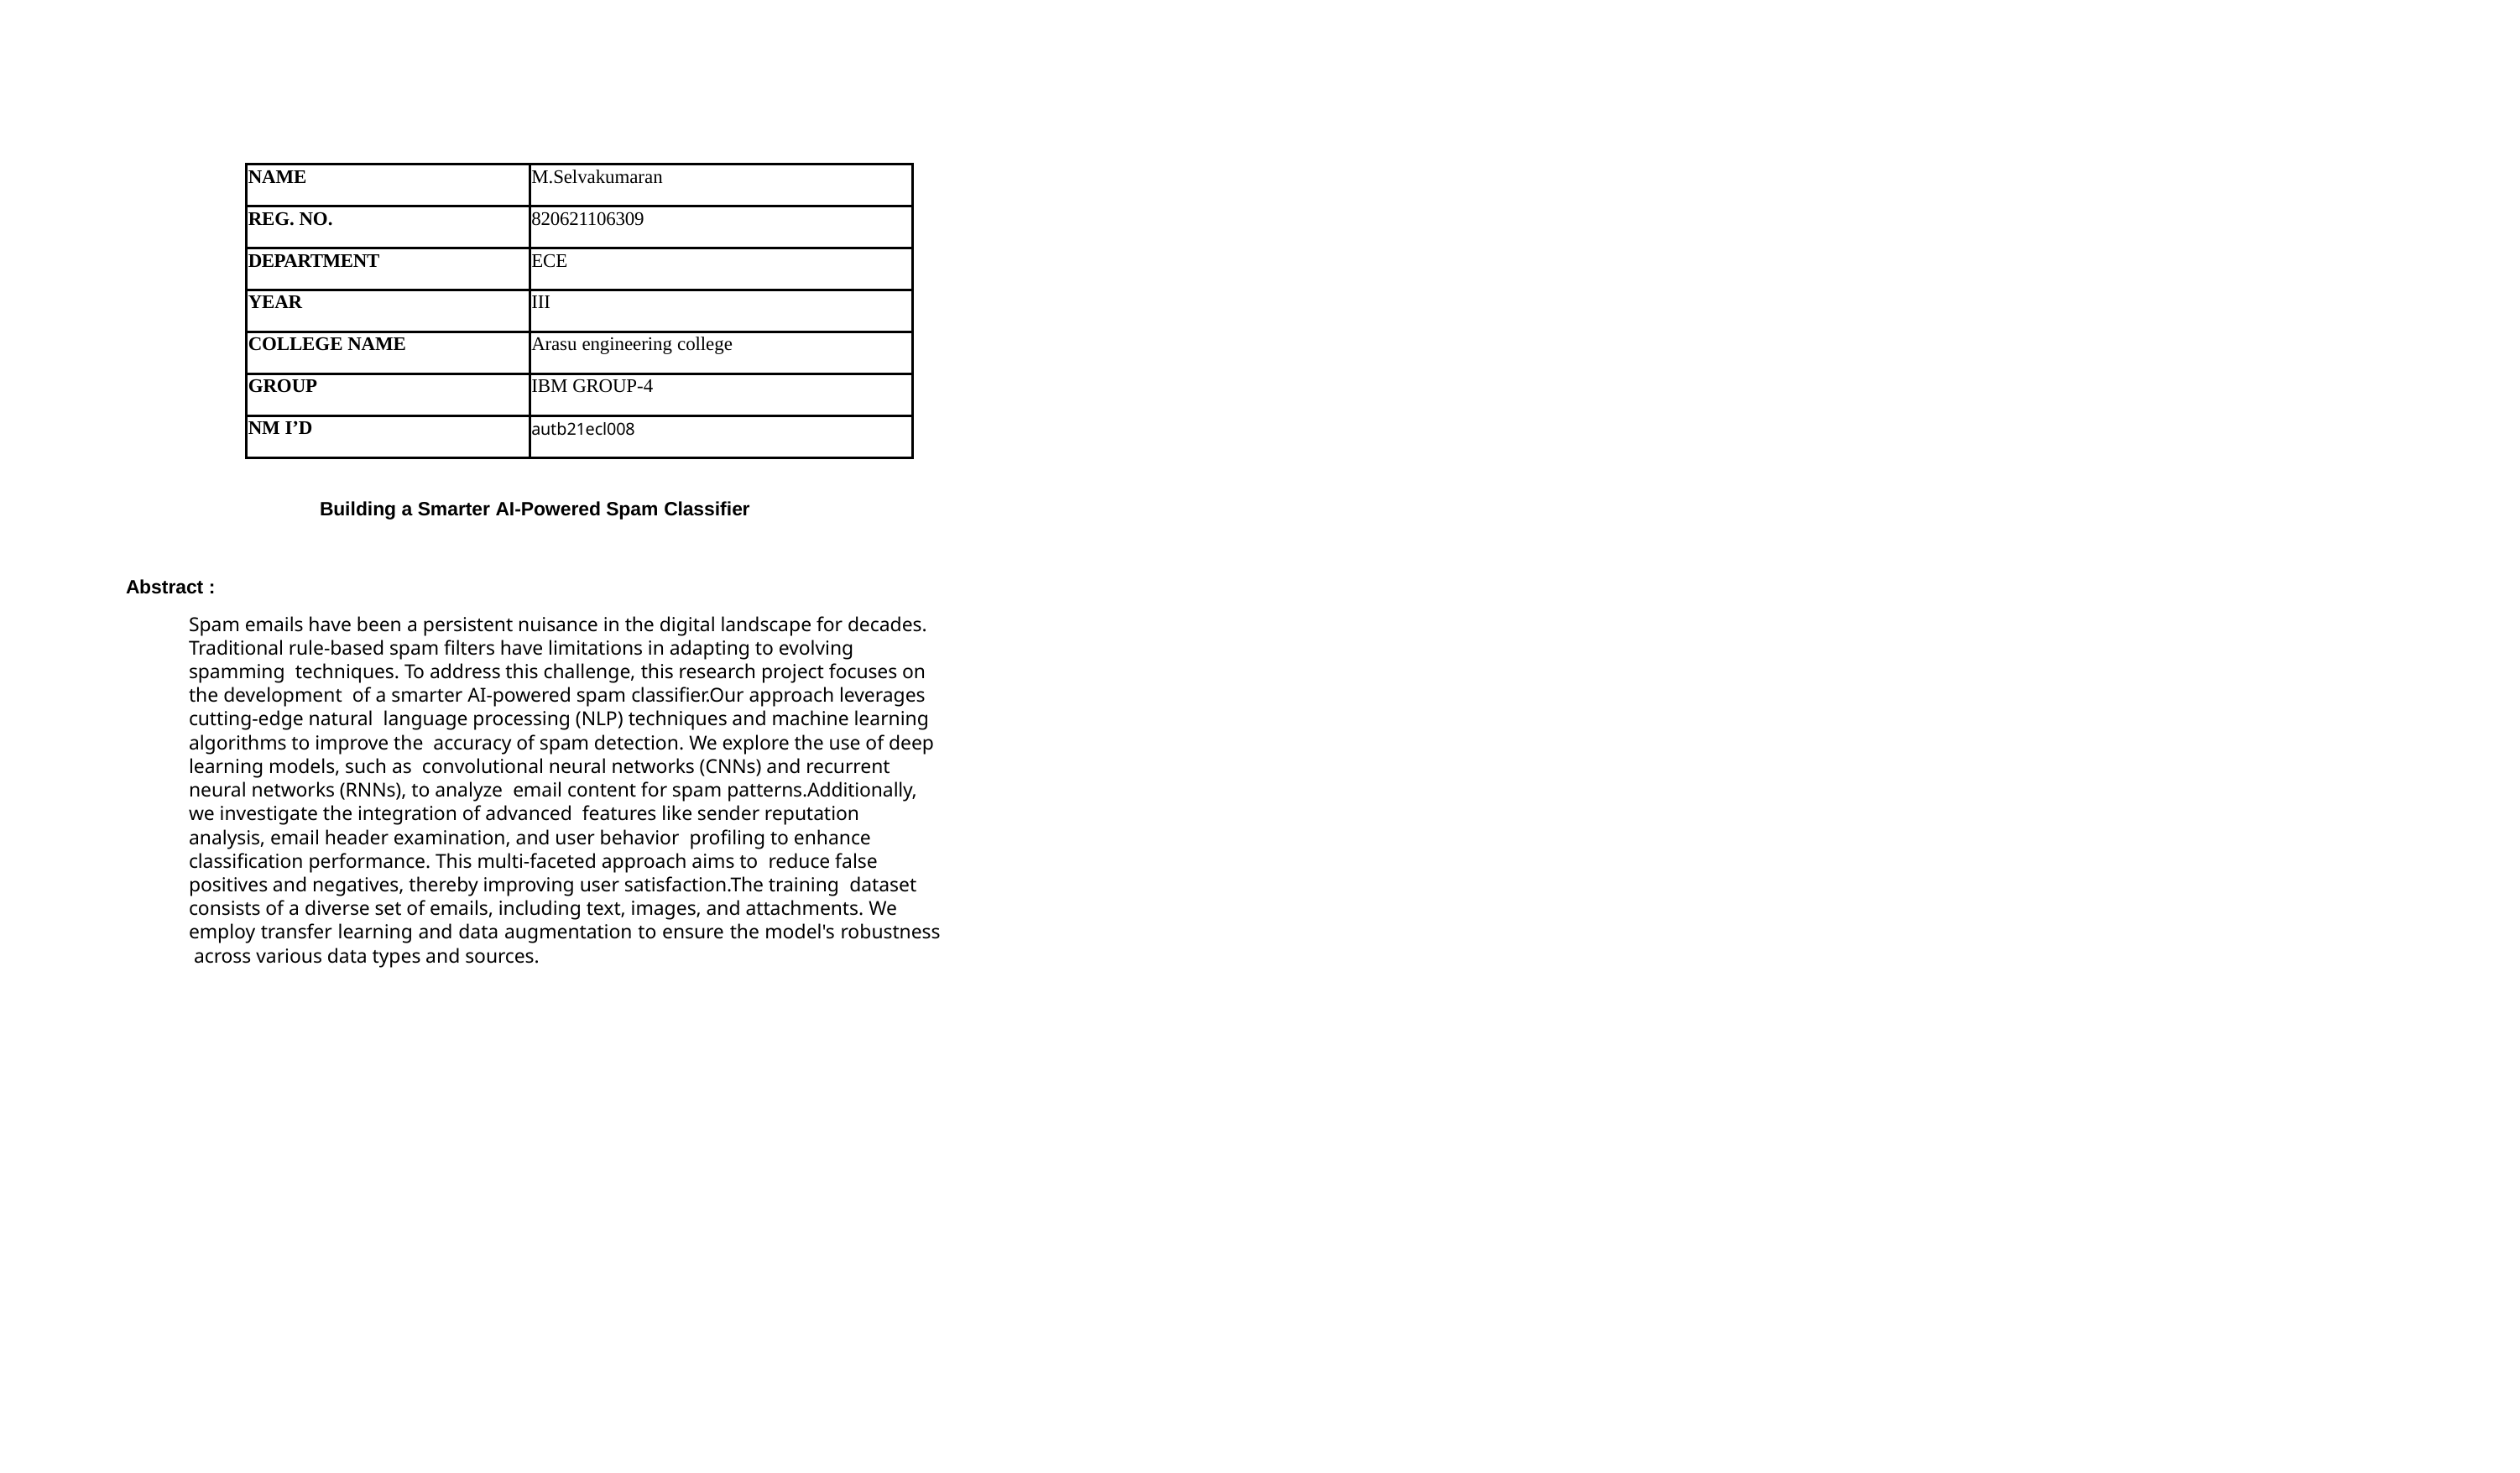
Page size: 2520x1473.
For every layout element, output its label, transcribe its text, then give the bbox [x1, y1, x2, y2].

table_cell ECE [531, 249, 911, 289]
table_cell DEPARTMENT [248, 249, 529, 289]
table_header M.Selvakumaran [531, 165, 911, 205]
table_cell III [531, 291, 911, 331]
table_cell 820621106309 [531, 207, 911, 247]
text_box Building a Smarter AI-Powered Spam Classifier Abstract : Spam emails have been a persistent nuisance in the digital landscape for decades. Traditional rule-based spam filters have limitations in adapting to evolving spamming techniques. To address this challenge, this research project focuses on the development of a smarter AI-powered spam classifier.Our approach leverages cutting-edge natural language processing (NLP) techniques and machine learning algorithms to improve the accuracy of spam detection. We explore the use of deep learning models, such as convolutional neural networks (CNNs) and recurrent neural networks (RNNs), to analyze email content for spam patterns.Additionally, we investigate the integration of advanced features like sender reputation analysis, email header examination, and user behavior profiling to enhance classification performance. This multi-faceted approach aims to reduce false positives and negatives, thereby improving user satisfaction.The training dataset consists of a diverse set of emails, including text, images, and attachments. We employ transfer learning and data augmentation to ensure the model's robustness across various data types and sources. [123, 494, 942, 967]
table_header NAME [248, 165, 529, 205]
table_cell YEAR [248, 291, 529, 331]
table_cell Arasu engineering college [531, 333, 911, 373]
table_cell autb21ecl008 [531, 417, 911, 457]
table_cell COLLEGE NAME [248, 333, 529, 373]
table_cell NM I’D [248, 417, 529, 457]
table_cell REG. NO. [248, 207, 529, 247]
table_cell GROUP [248, 375, 529, 415]
table_cell IBM GROUP-4 [531, 375, 911, 415]
